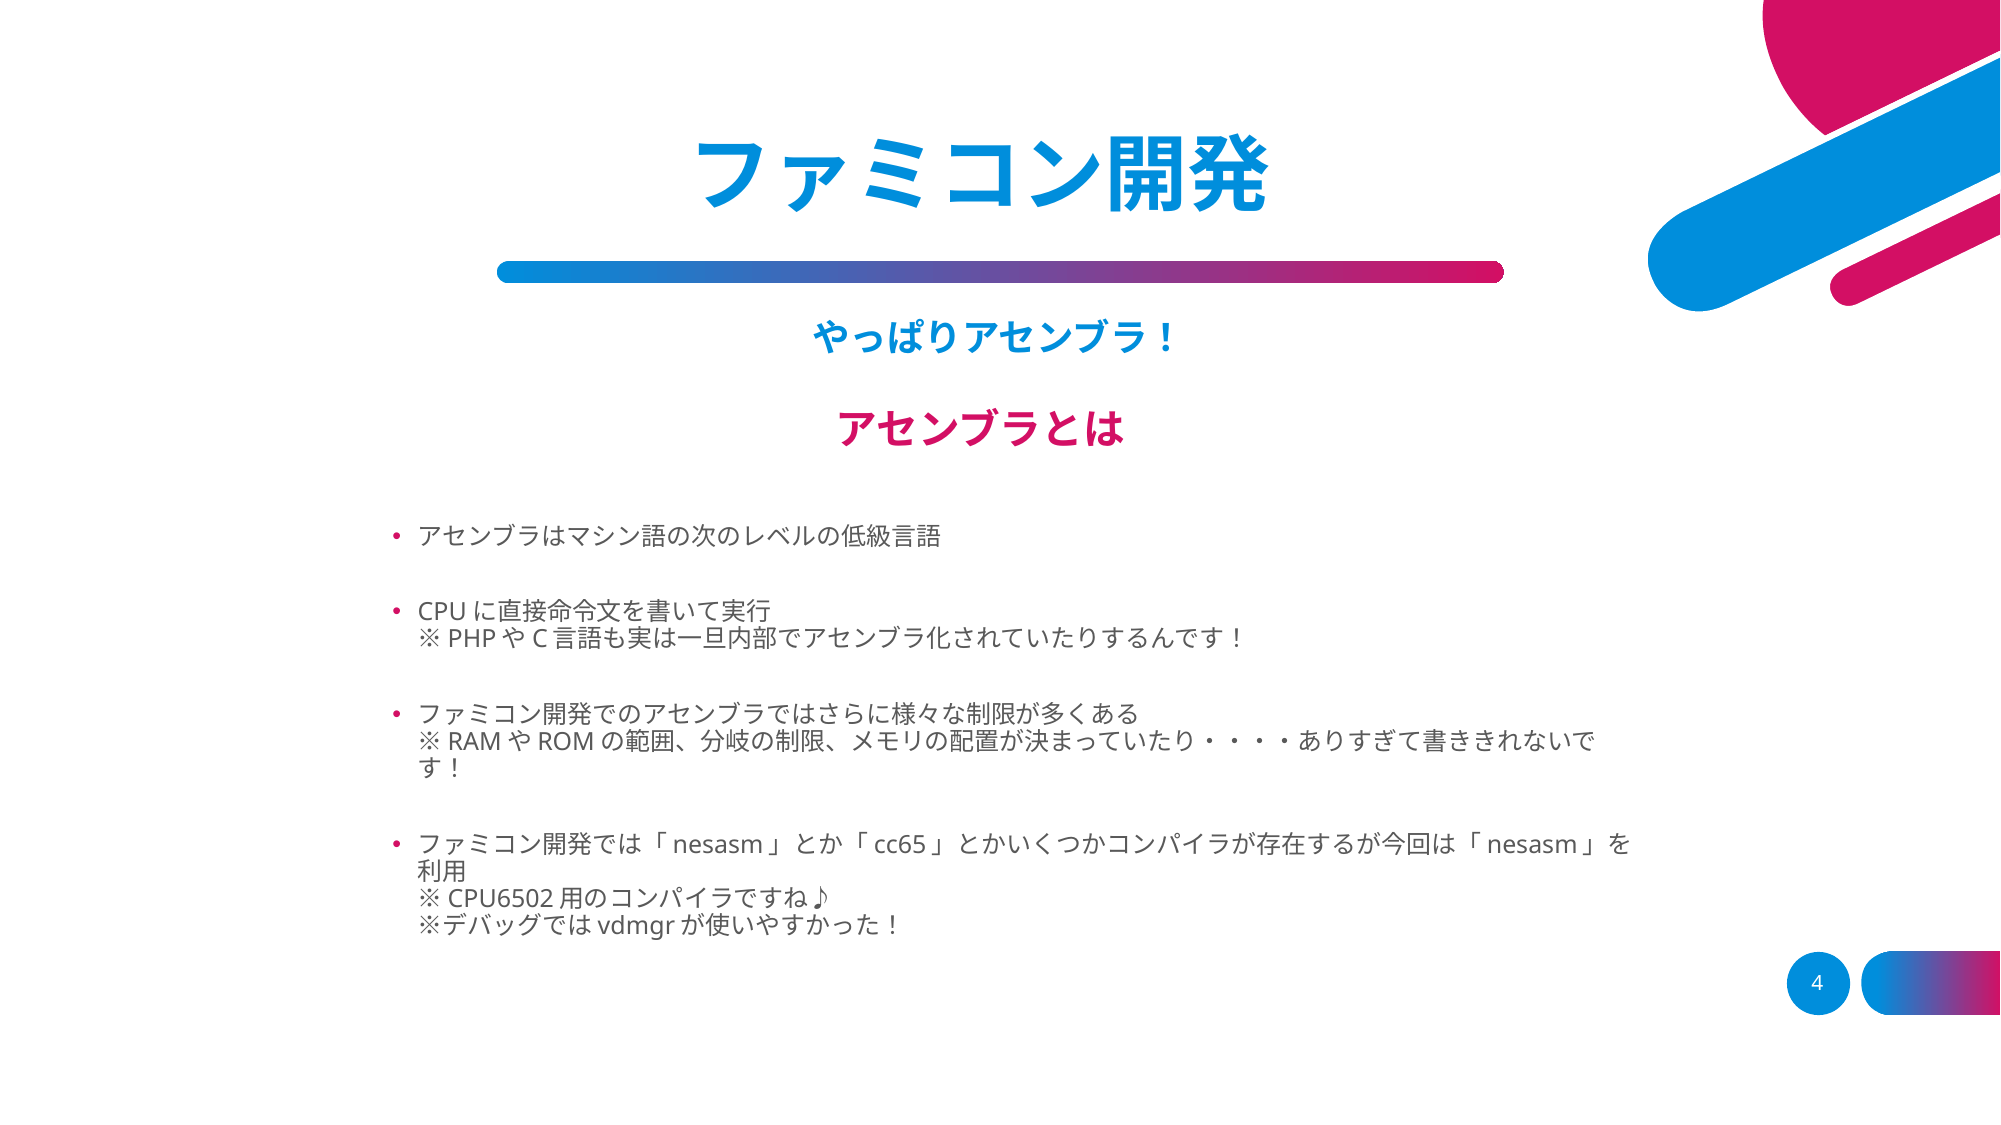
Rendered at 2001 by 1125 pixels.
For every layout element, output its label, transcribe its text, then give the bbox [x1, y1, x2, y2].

text_box アセンブラはマシン語の次のレベルの低級言語 CPUに直接命令文を書いて実行 ※PHPやC言語も実は一旦内部でアセンブラ化されていたりするんです！ ファミコン開発でのアセンブラではさらに様々な制限が多くある ※RAMやROMの範囲、分岐の制限、メモリの配置が決まっていたり・・・・ありすぎて書ききれないです！ ファミコン開発では「nesasm」とか「cc65」とかいくつかコンパイラが存在するが今回は「nesasm」を利用 ※CPU6502用のコンパイラですね♪ ※デバッグではvdmgrが使いやすかった！ [377, 475, 1659, 952]
text_box ファミコン開発 [117, 125, 1843, 241]
list やっぱりアセンブラ！ [136, 311, 1862, 427]
slide_number 4 [1772, 954, 1863, 1015]
list アセンブラとは [621, 401, 1339, 461]
